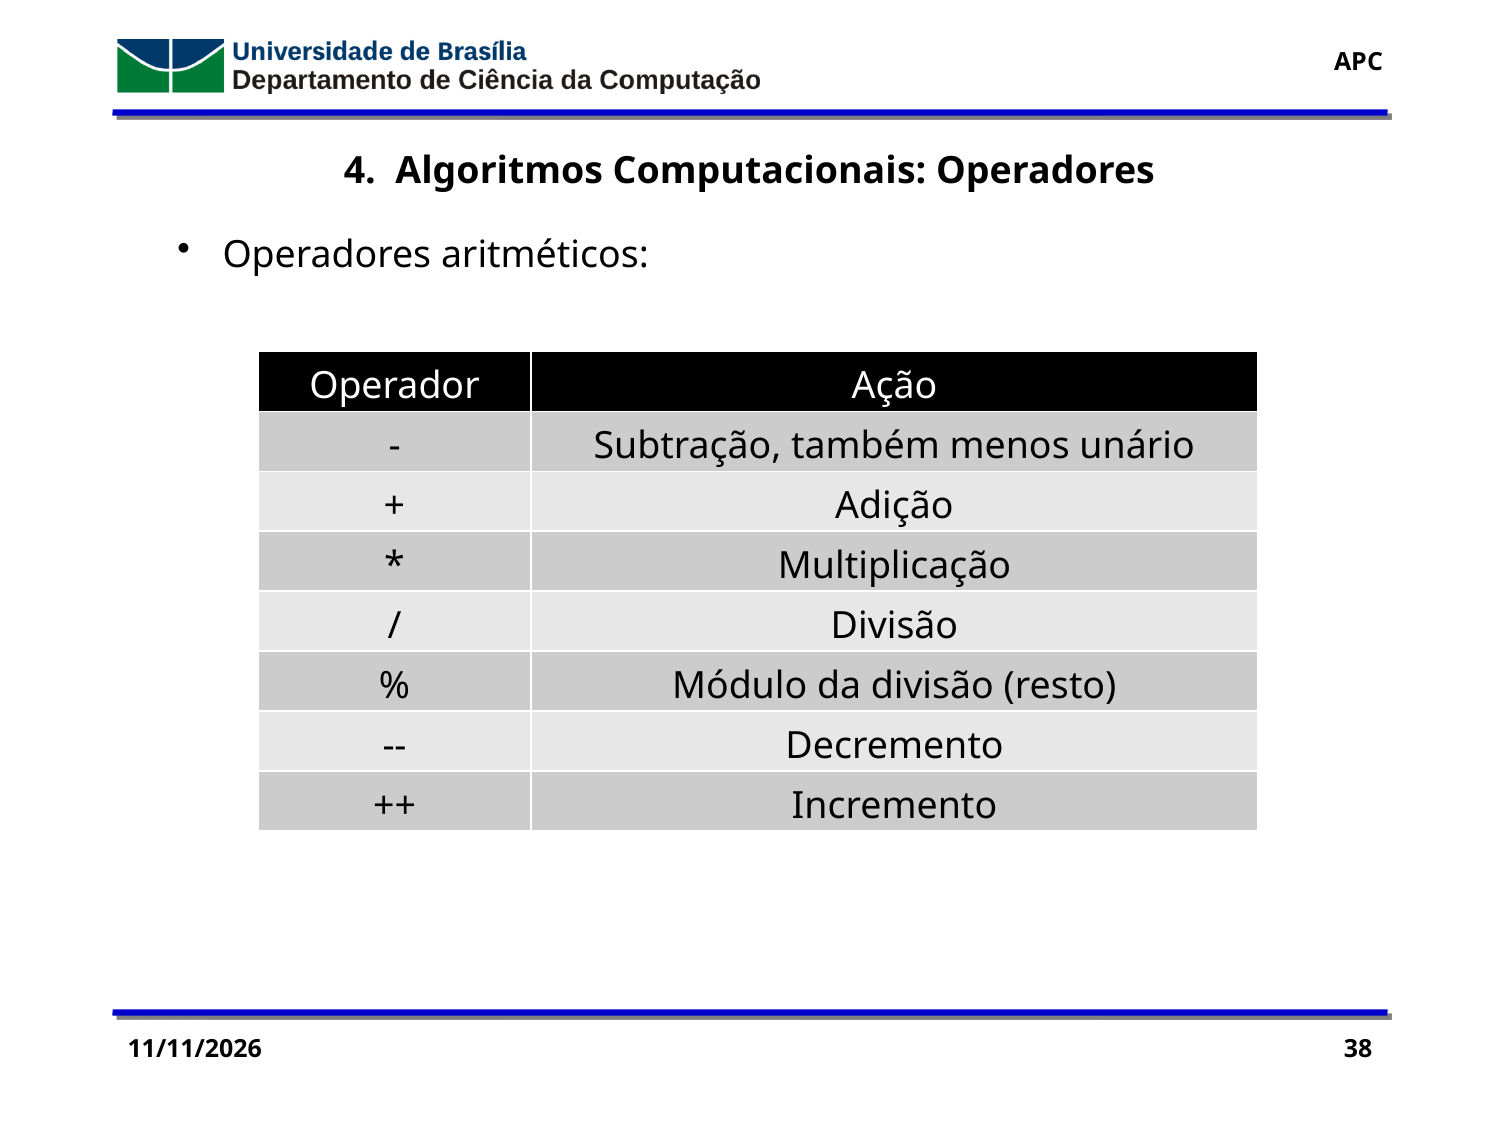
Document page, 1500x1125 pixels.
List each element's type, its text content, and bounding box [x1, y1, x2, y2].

slide_number 38 [1074, 1024, 1388, 1101]
table_cell Incremento [532, 772, 1257, 830]
table_cell Divisão [532, 592, 1257, 650]
table_cell Subtração, também menos unário [532, 412, 1257, 471]
text_box Operadores aritméticos: [162, 222, 1348, 283]
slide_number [112, 1024, 426, 1101]
table_cell / [259, 592, 530, 650]
table_cell -- [259, 712, 530, 770]
table_cell ++ [259, 772, 530, 830]
table_cell + [259, 472, 530, 530]
table_cell Multiplicação [532, 532, 1257, 590]
table_cell * [259, 532, 530, 590]
picture [117, 75, 760, 94]
table_header Operador [259, 352, 530, 411]
table_cell Decremento [532, 712, 1257, 770]
table_cell Adição [532, 472, 1257, 530]
text_box [0, 0, 1500, 75]
text_box 4. Algoritmos Computacionais: Operadores [112, 138, 1388, 198]
table_cell % [259, 652, 530, 710]
table_header Ação [532, 352, 1257, 411]
table_cell Módulo da divisão (resto) [532, 652, 1257, 710]
table_cell - [259, 412, 530, 471]
